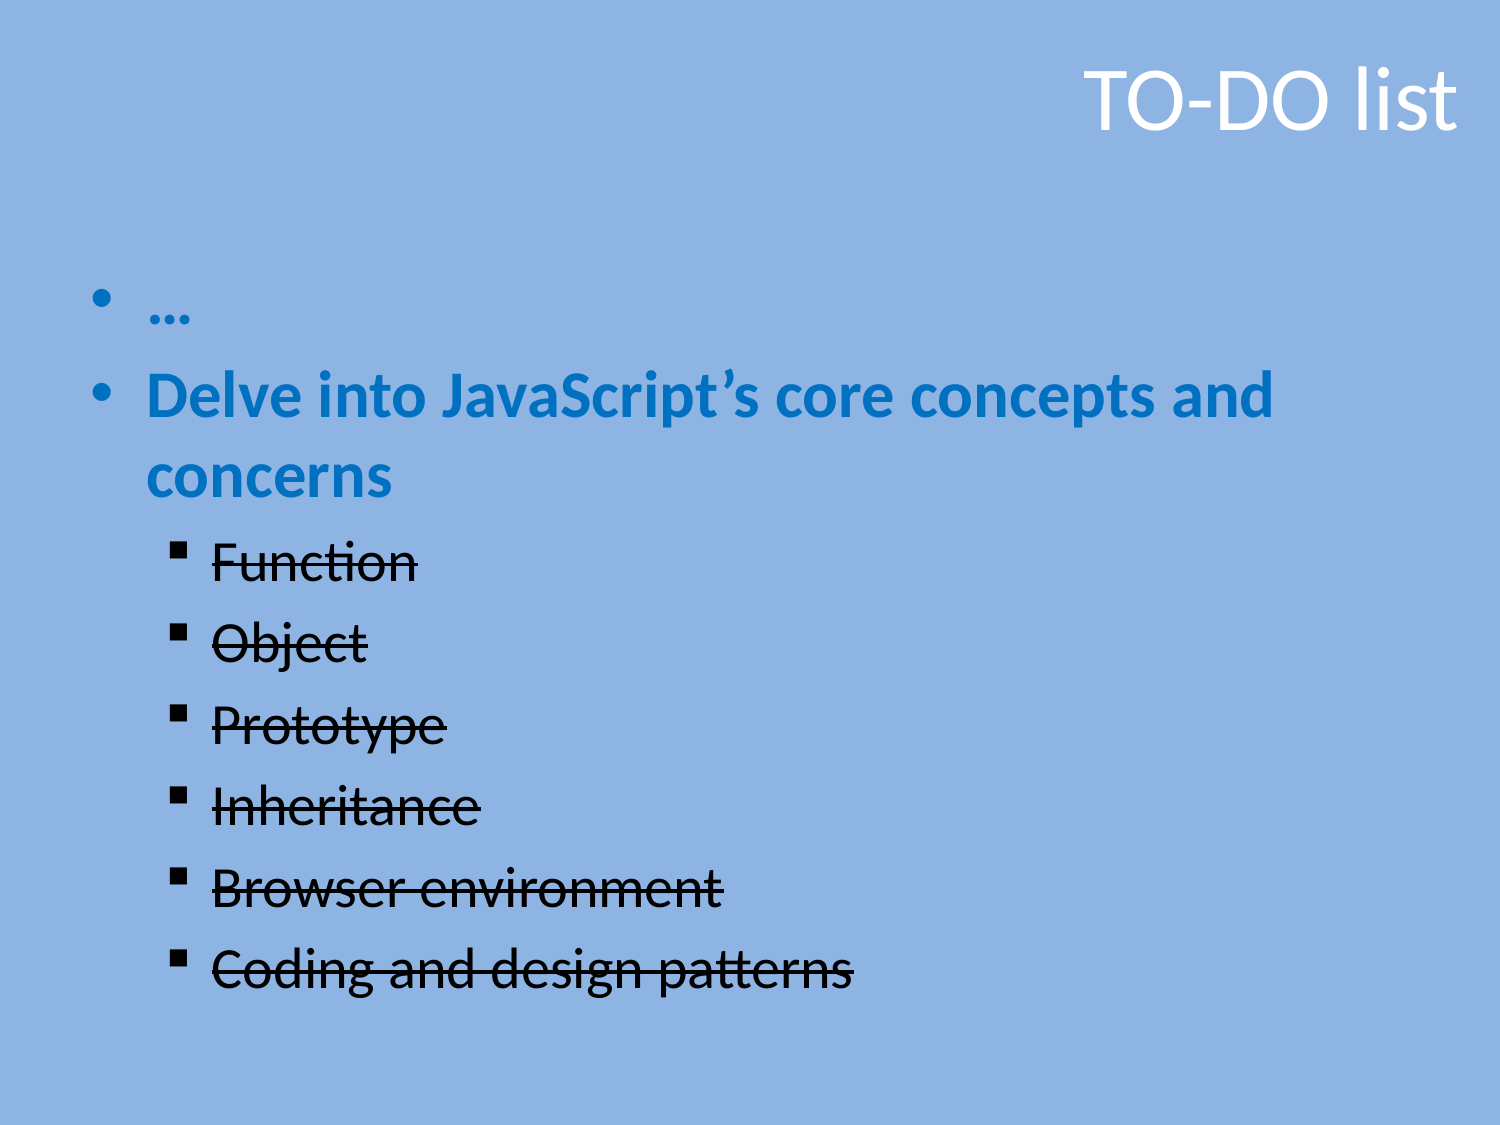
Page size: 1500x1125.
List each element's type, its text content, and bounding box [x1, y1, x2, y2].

title TO-DO list [24, 12, 1475, 175]
list … Delve into JavaScript’s core concepts and concerns Function Object Prototype Inheritance Browser environment Coding and design patterns [75, 249, 1425, 1018]
